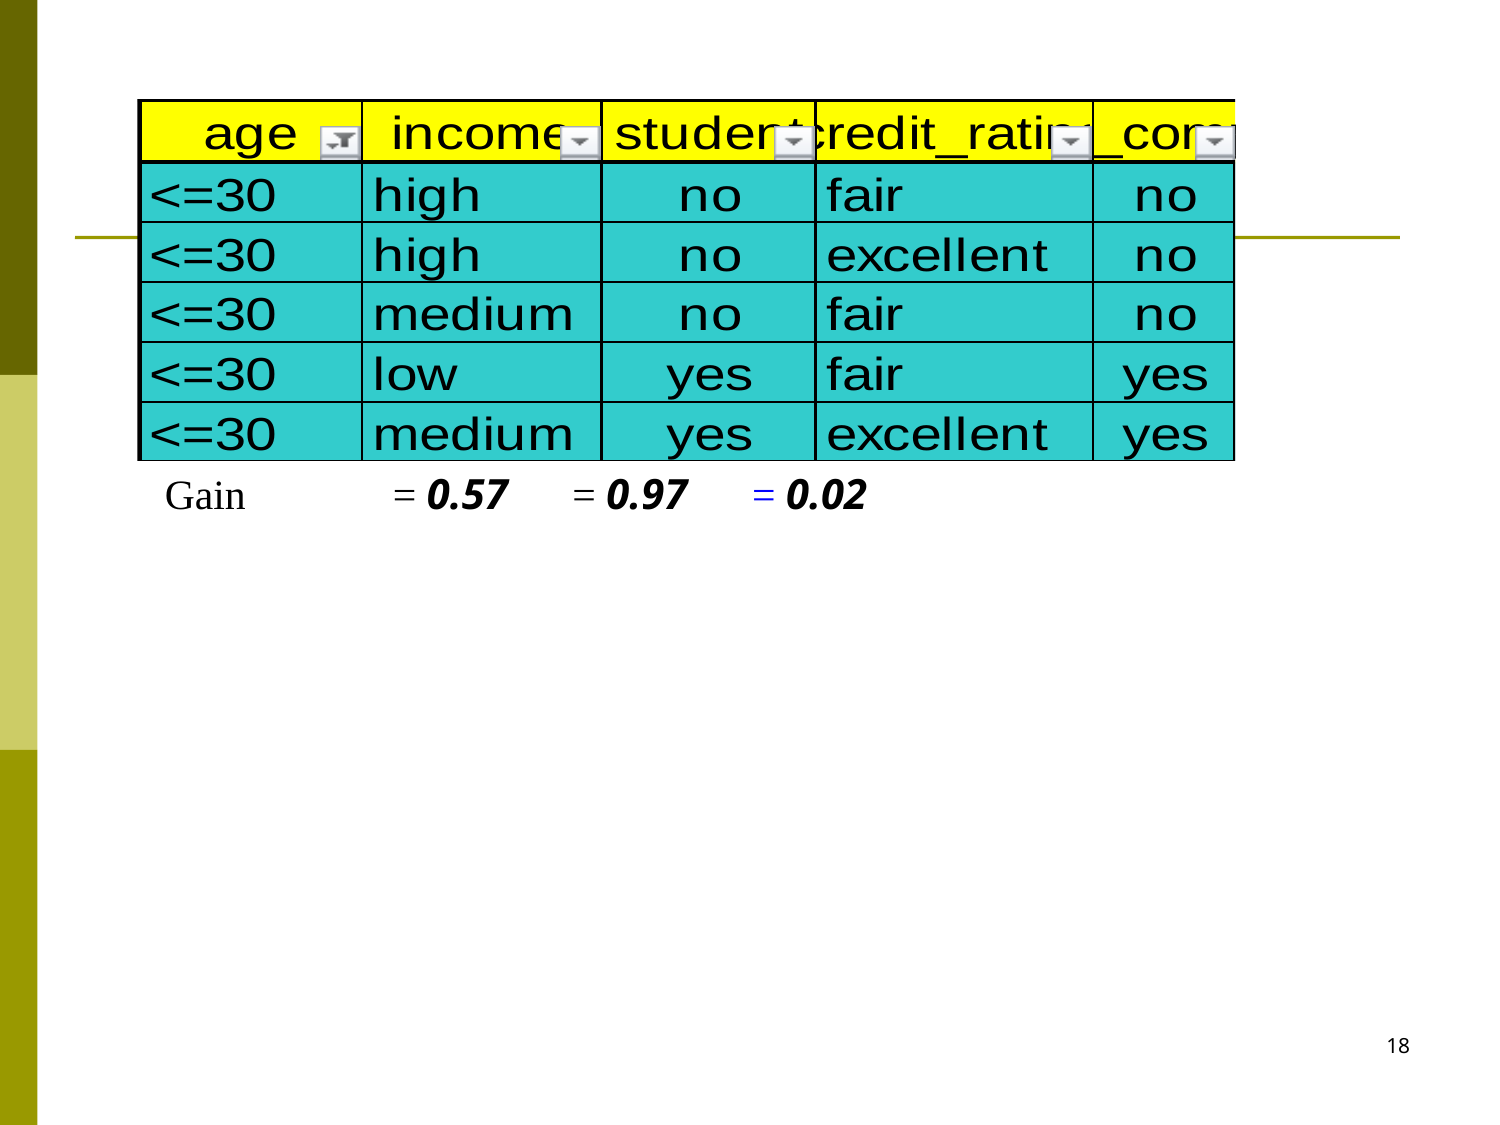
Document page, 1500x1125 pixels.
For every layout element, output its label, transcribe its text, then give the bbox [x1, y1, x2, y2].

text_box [137, 99, 1238, 463]
text_box Gain = 0.57 = 0.97 = 0.02 [149, 460, 1399, 526]
slide_number 18 [1074, 1025, 1425, 1100]
